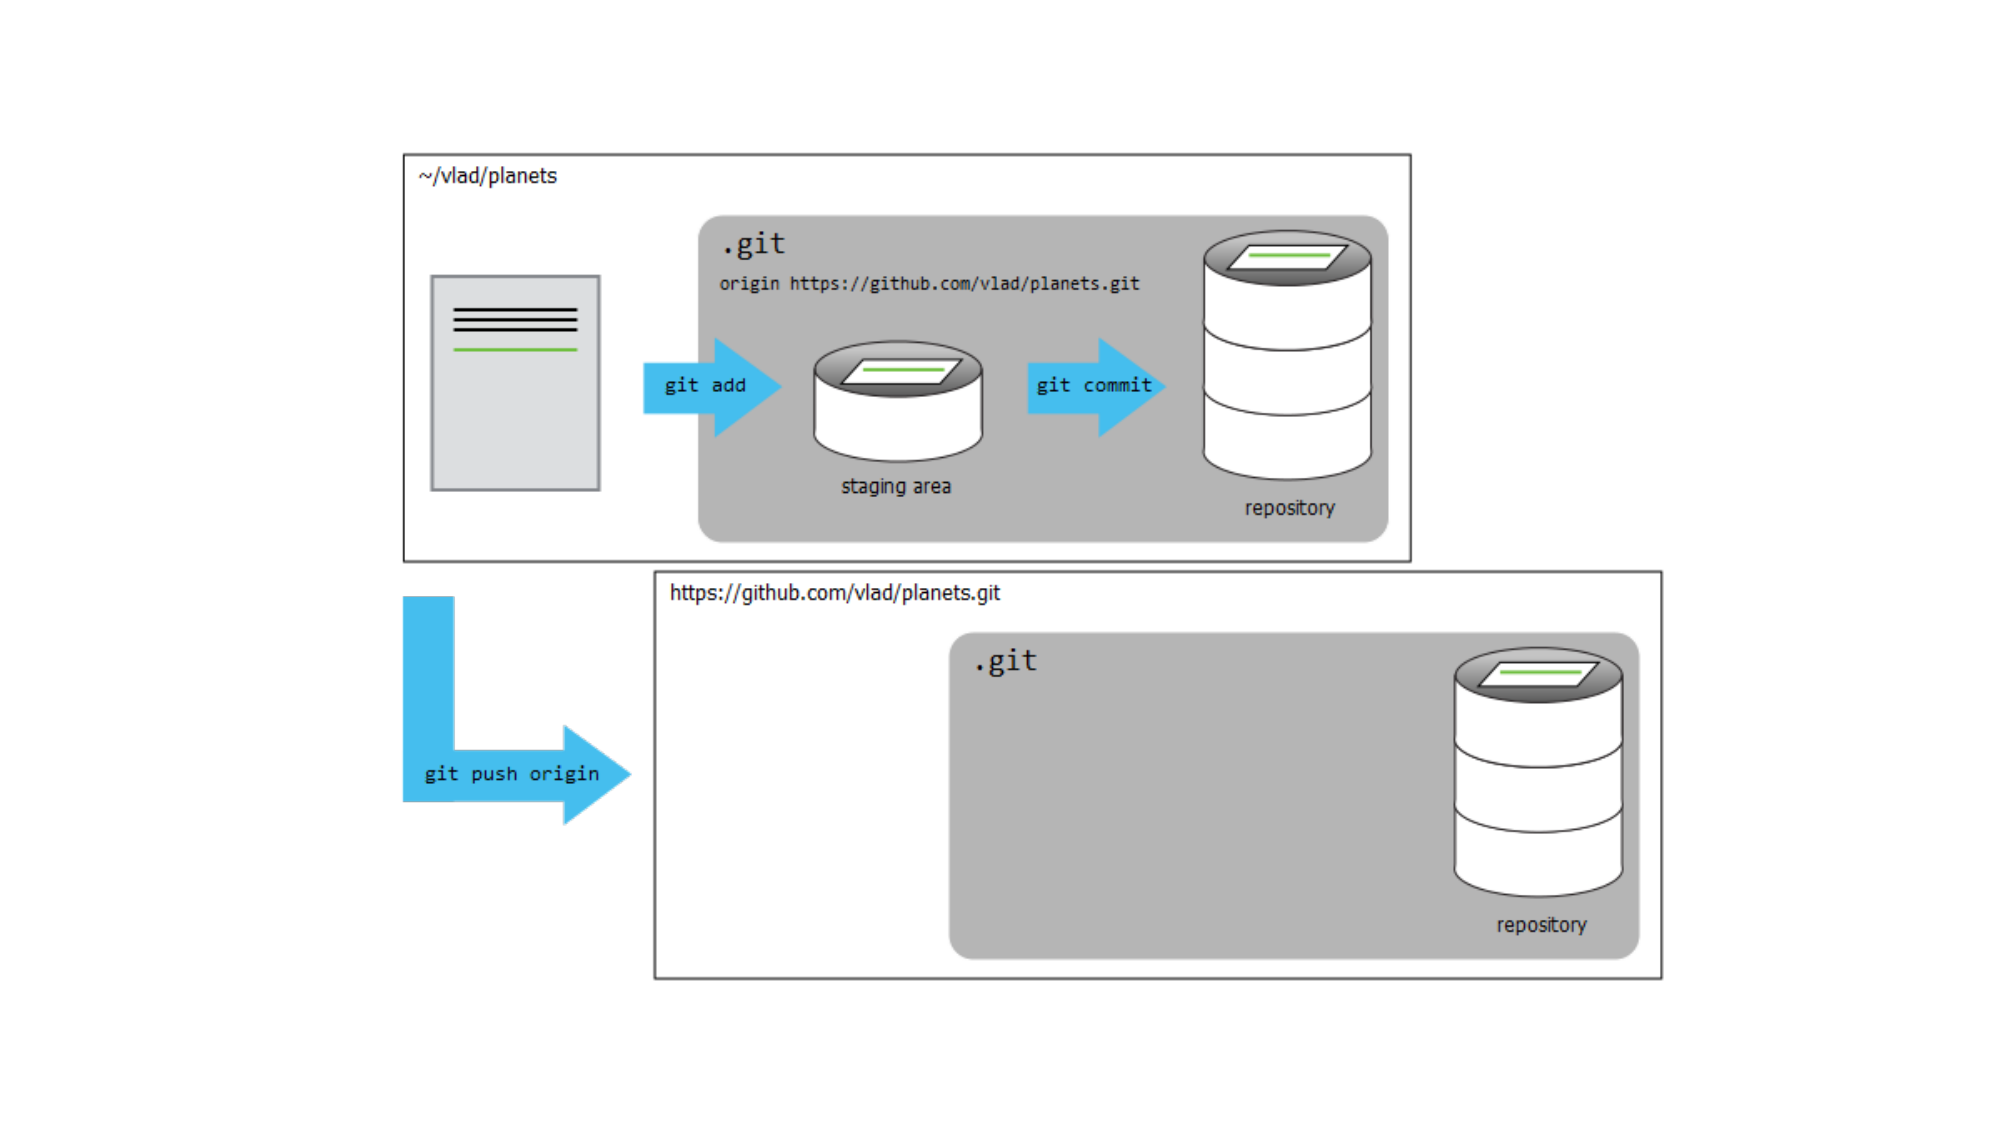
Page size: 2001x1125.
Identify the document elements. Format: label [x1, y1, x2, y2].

picture [400, 150, 1684, 984]
